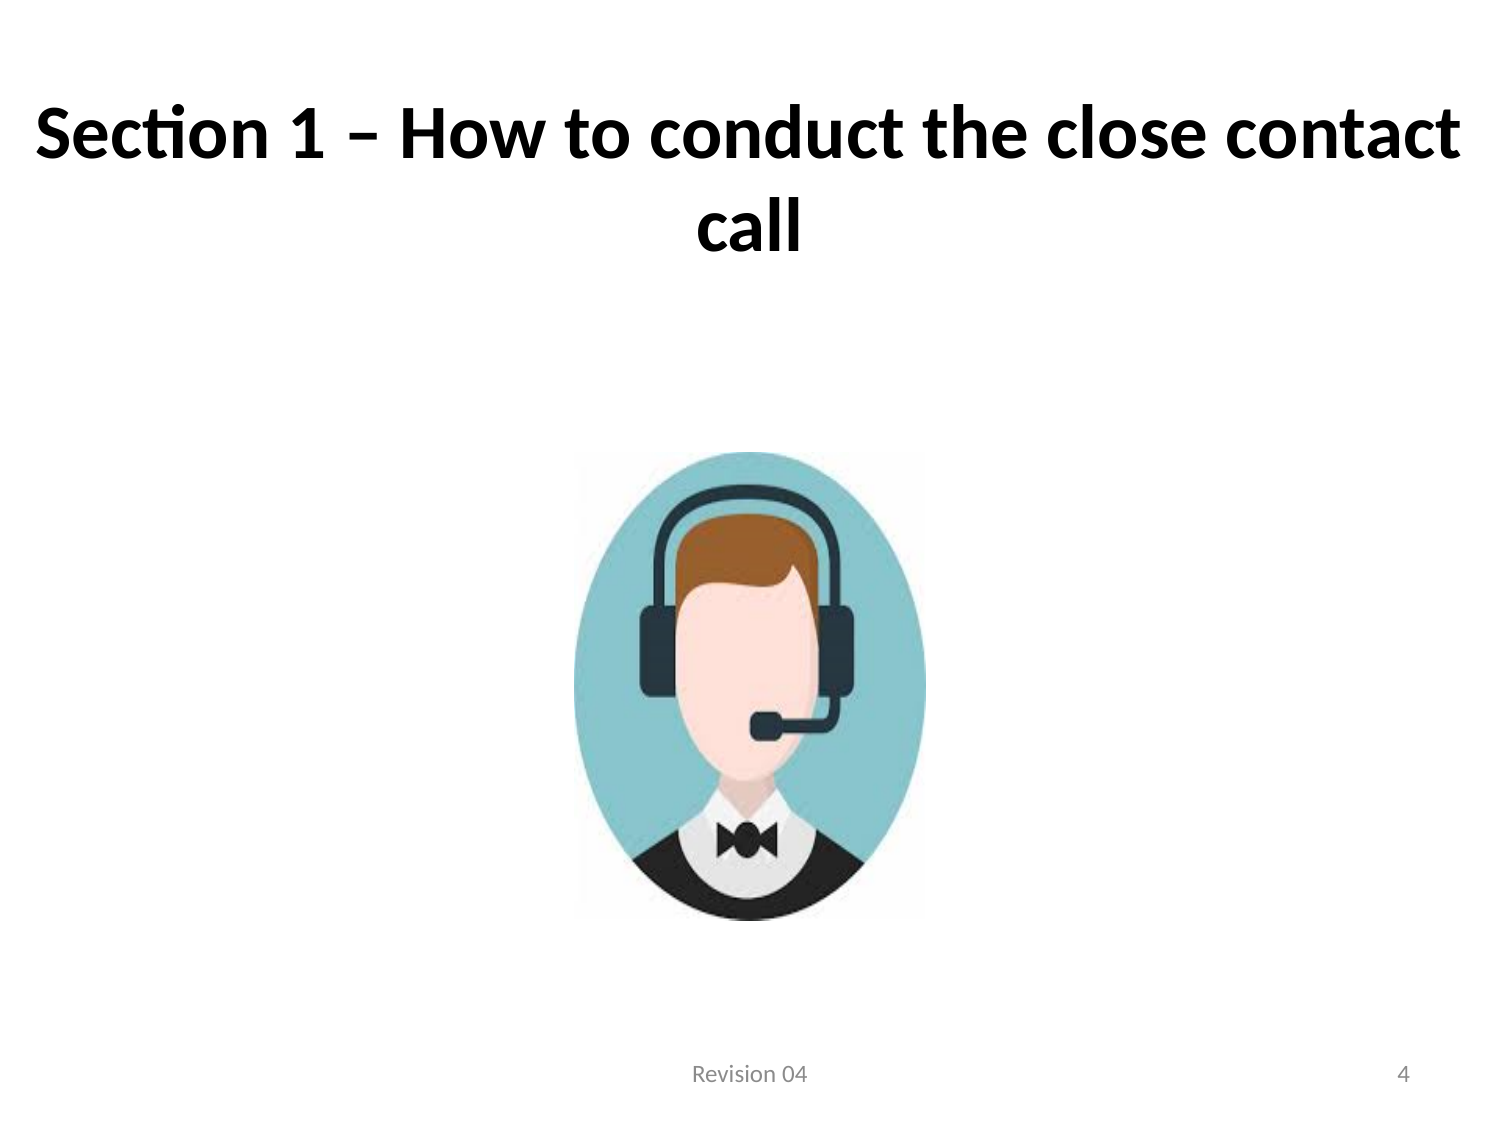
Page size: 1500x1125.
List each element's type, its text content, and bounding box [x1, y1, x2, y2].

title Section 1 – How to conduct the close contact call [0, 74, 1500, 275]
footer Revision 04 [512, 1042, 988, 1103]
slide_number 4 [1074, 1042, 1425, 1103]
picture [573, 451, 926, 922]
